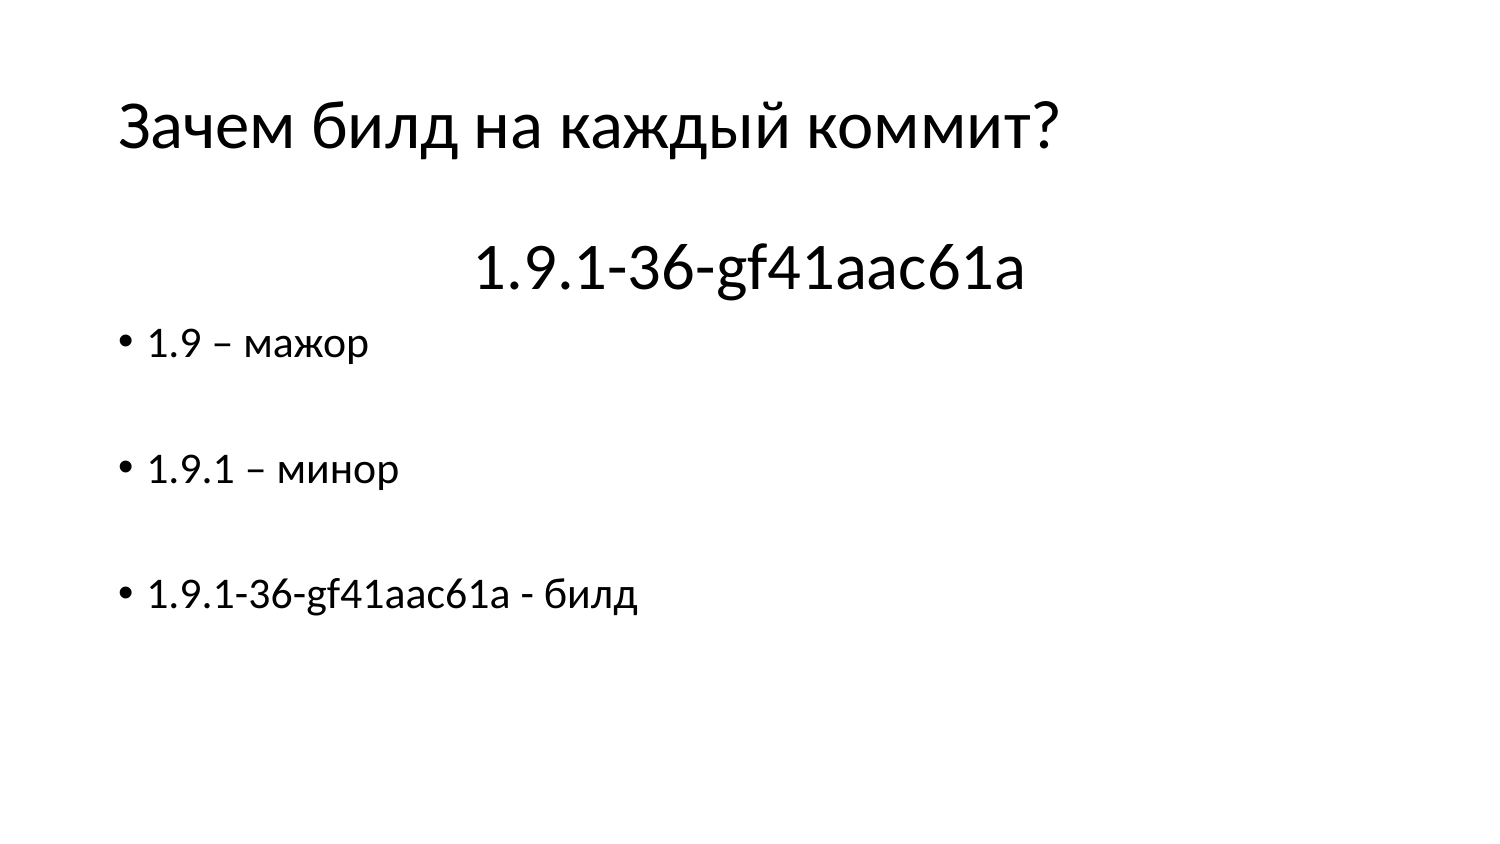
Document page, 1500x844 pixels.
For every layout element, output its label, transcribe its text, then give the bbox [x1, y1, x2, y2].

title Зачем билд на каждый коммит? [103, 44, 1397, 208]
list 1.9.1-36-gf41aac61a 1.9 – мажор 1.9.1 – минор 1.9.1-36-gf41aac61a - билд [103, 224, 1397, 760]
